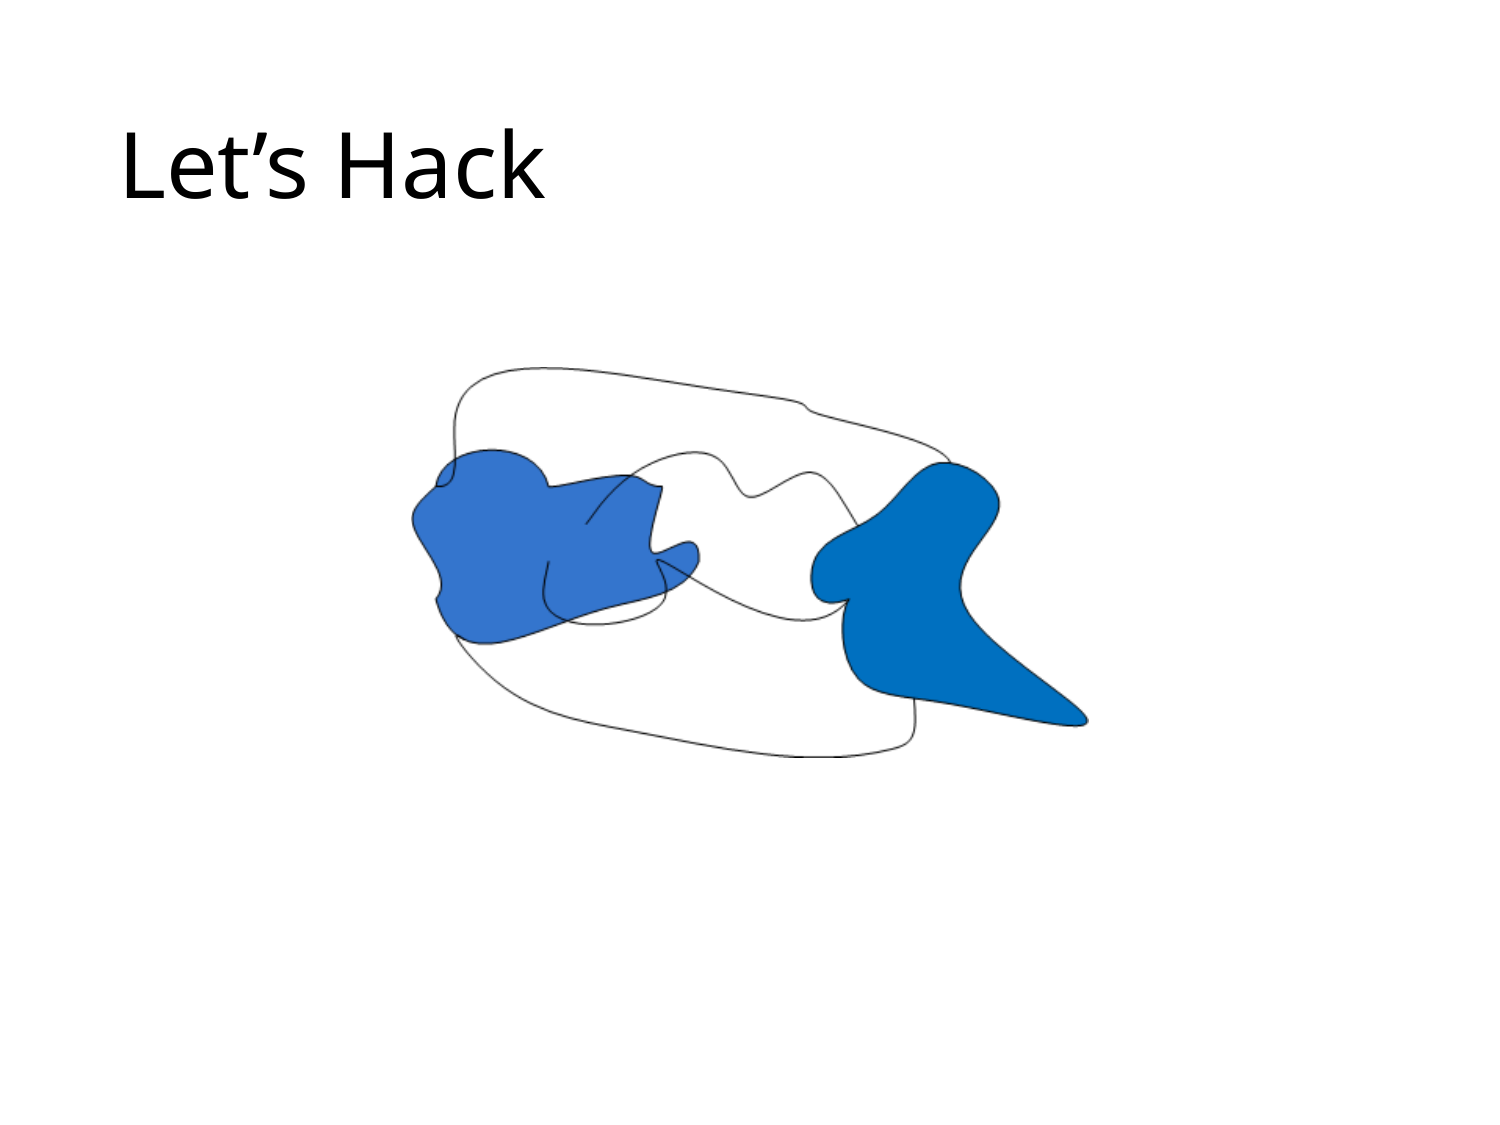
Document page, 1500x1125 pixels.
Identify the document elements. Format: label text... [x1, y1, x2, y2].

title Let’s Hack [103, 59, 1397, 278]
picture [411, 367, 1089, 758]
